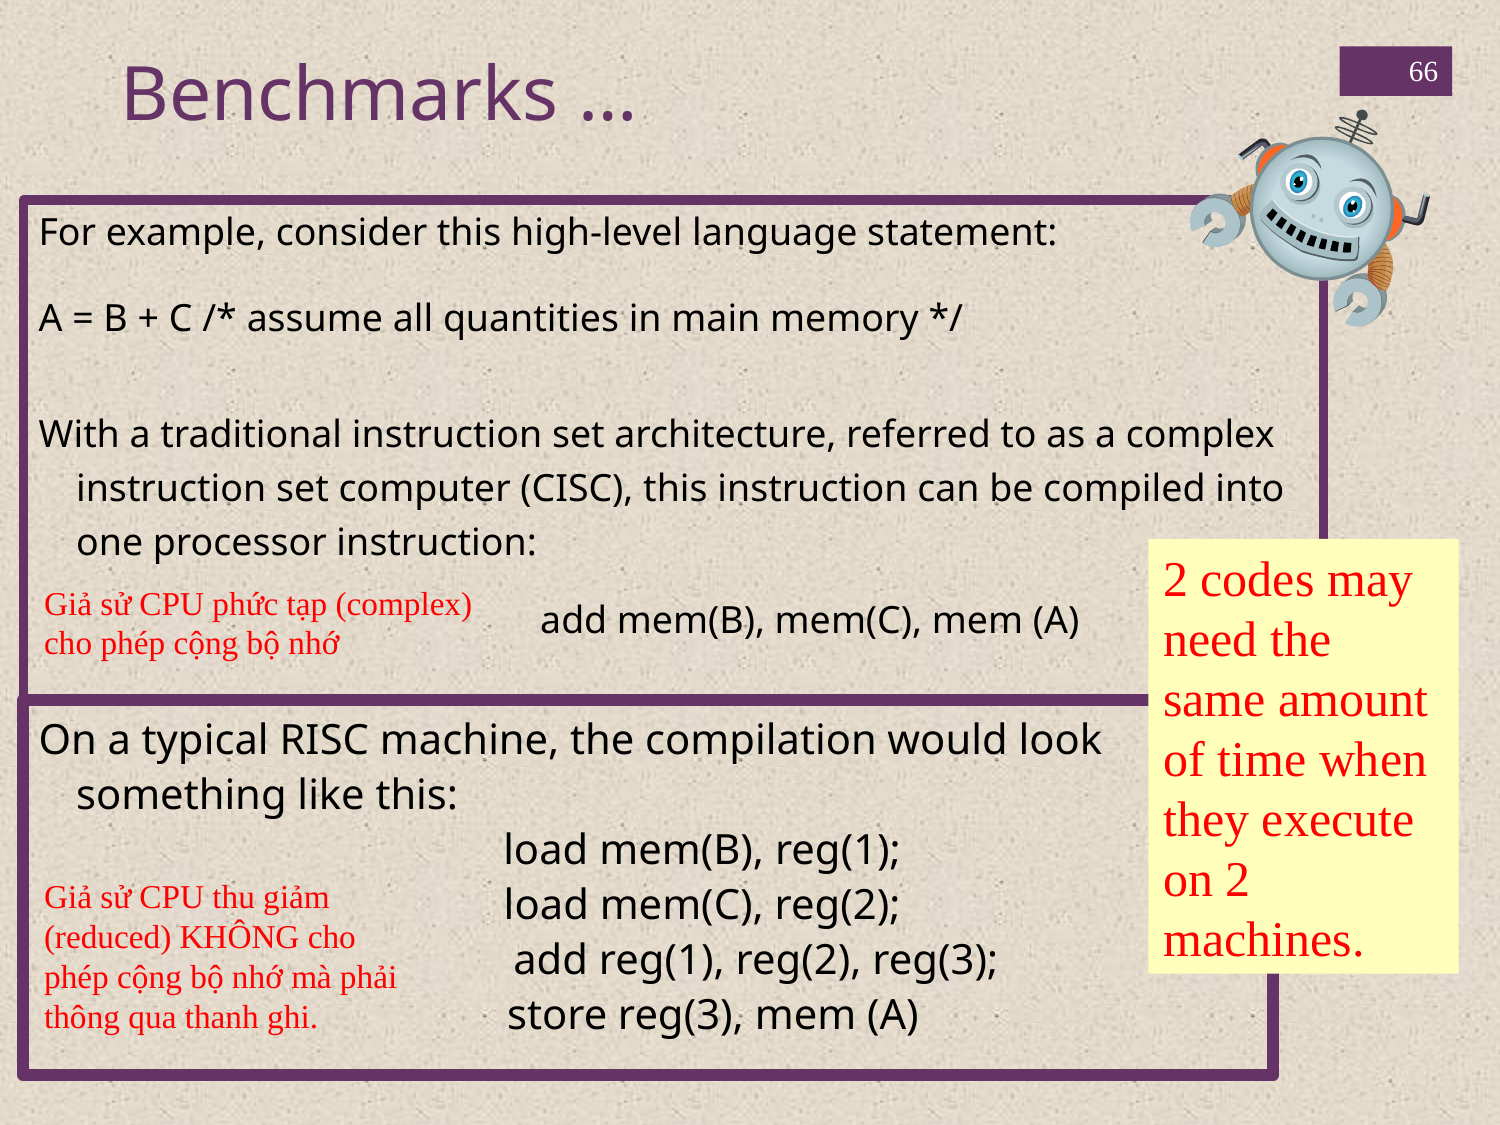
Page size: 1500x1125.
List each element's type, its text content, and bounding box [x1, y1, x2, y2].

list On a typical RISC machine, the compilation would look something like this: load mem(B), reg(1); load mem(C), reg(2); add reg(1), reg(2), reg(3); store reg(3), mem (A) [23, 699, 1274, 1075]
list For example, consider this high-level language statement: A = B + C /* assume all quantities in main memory */ With a traditional instruction set architecture, referred to as a complex instruction set computer (CISC), this instruction can be compiled into one processor instruction: add mem(B), mem(C), mem (A) [23, 200, 1324, 699]
text_box 2 codes may need the same amount of time when they execute on 2 machines. [1148, 538, 1459, 974]
picture [0, 0, 1500, 1125]
text_box Giả sử CPU phức tạp (complex) cho phép cộng bộ nhớ [29, 574, 491, 669]
title Benchmarks … [105, 37, 1050, 175]
slide_number 66 [1362, 39, 1454, 100]
text_box Giả sử CPU thu giảm (reduced) KHÔNG cho phép cộng bộ nhớ mà phải thông qua thanh ghi. [29, 868, 443, 1043]
